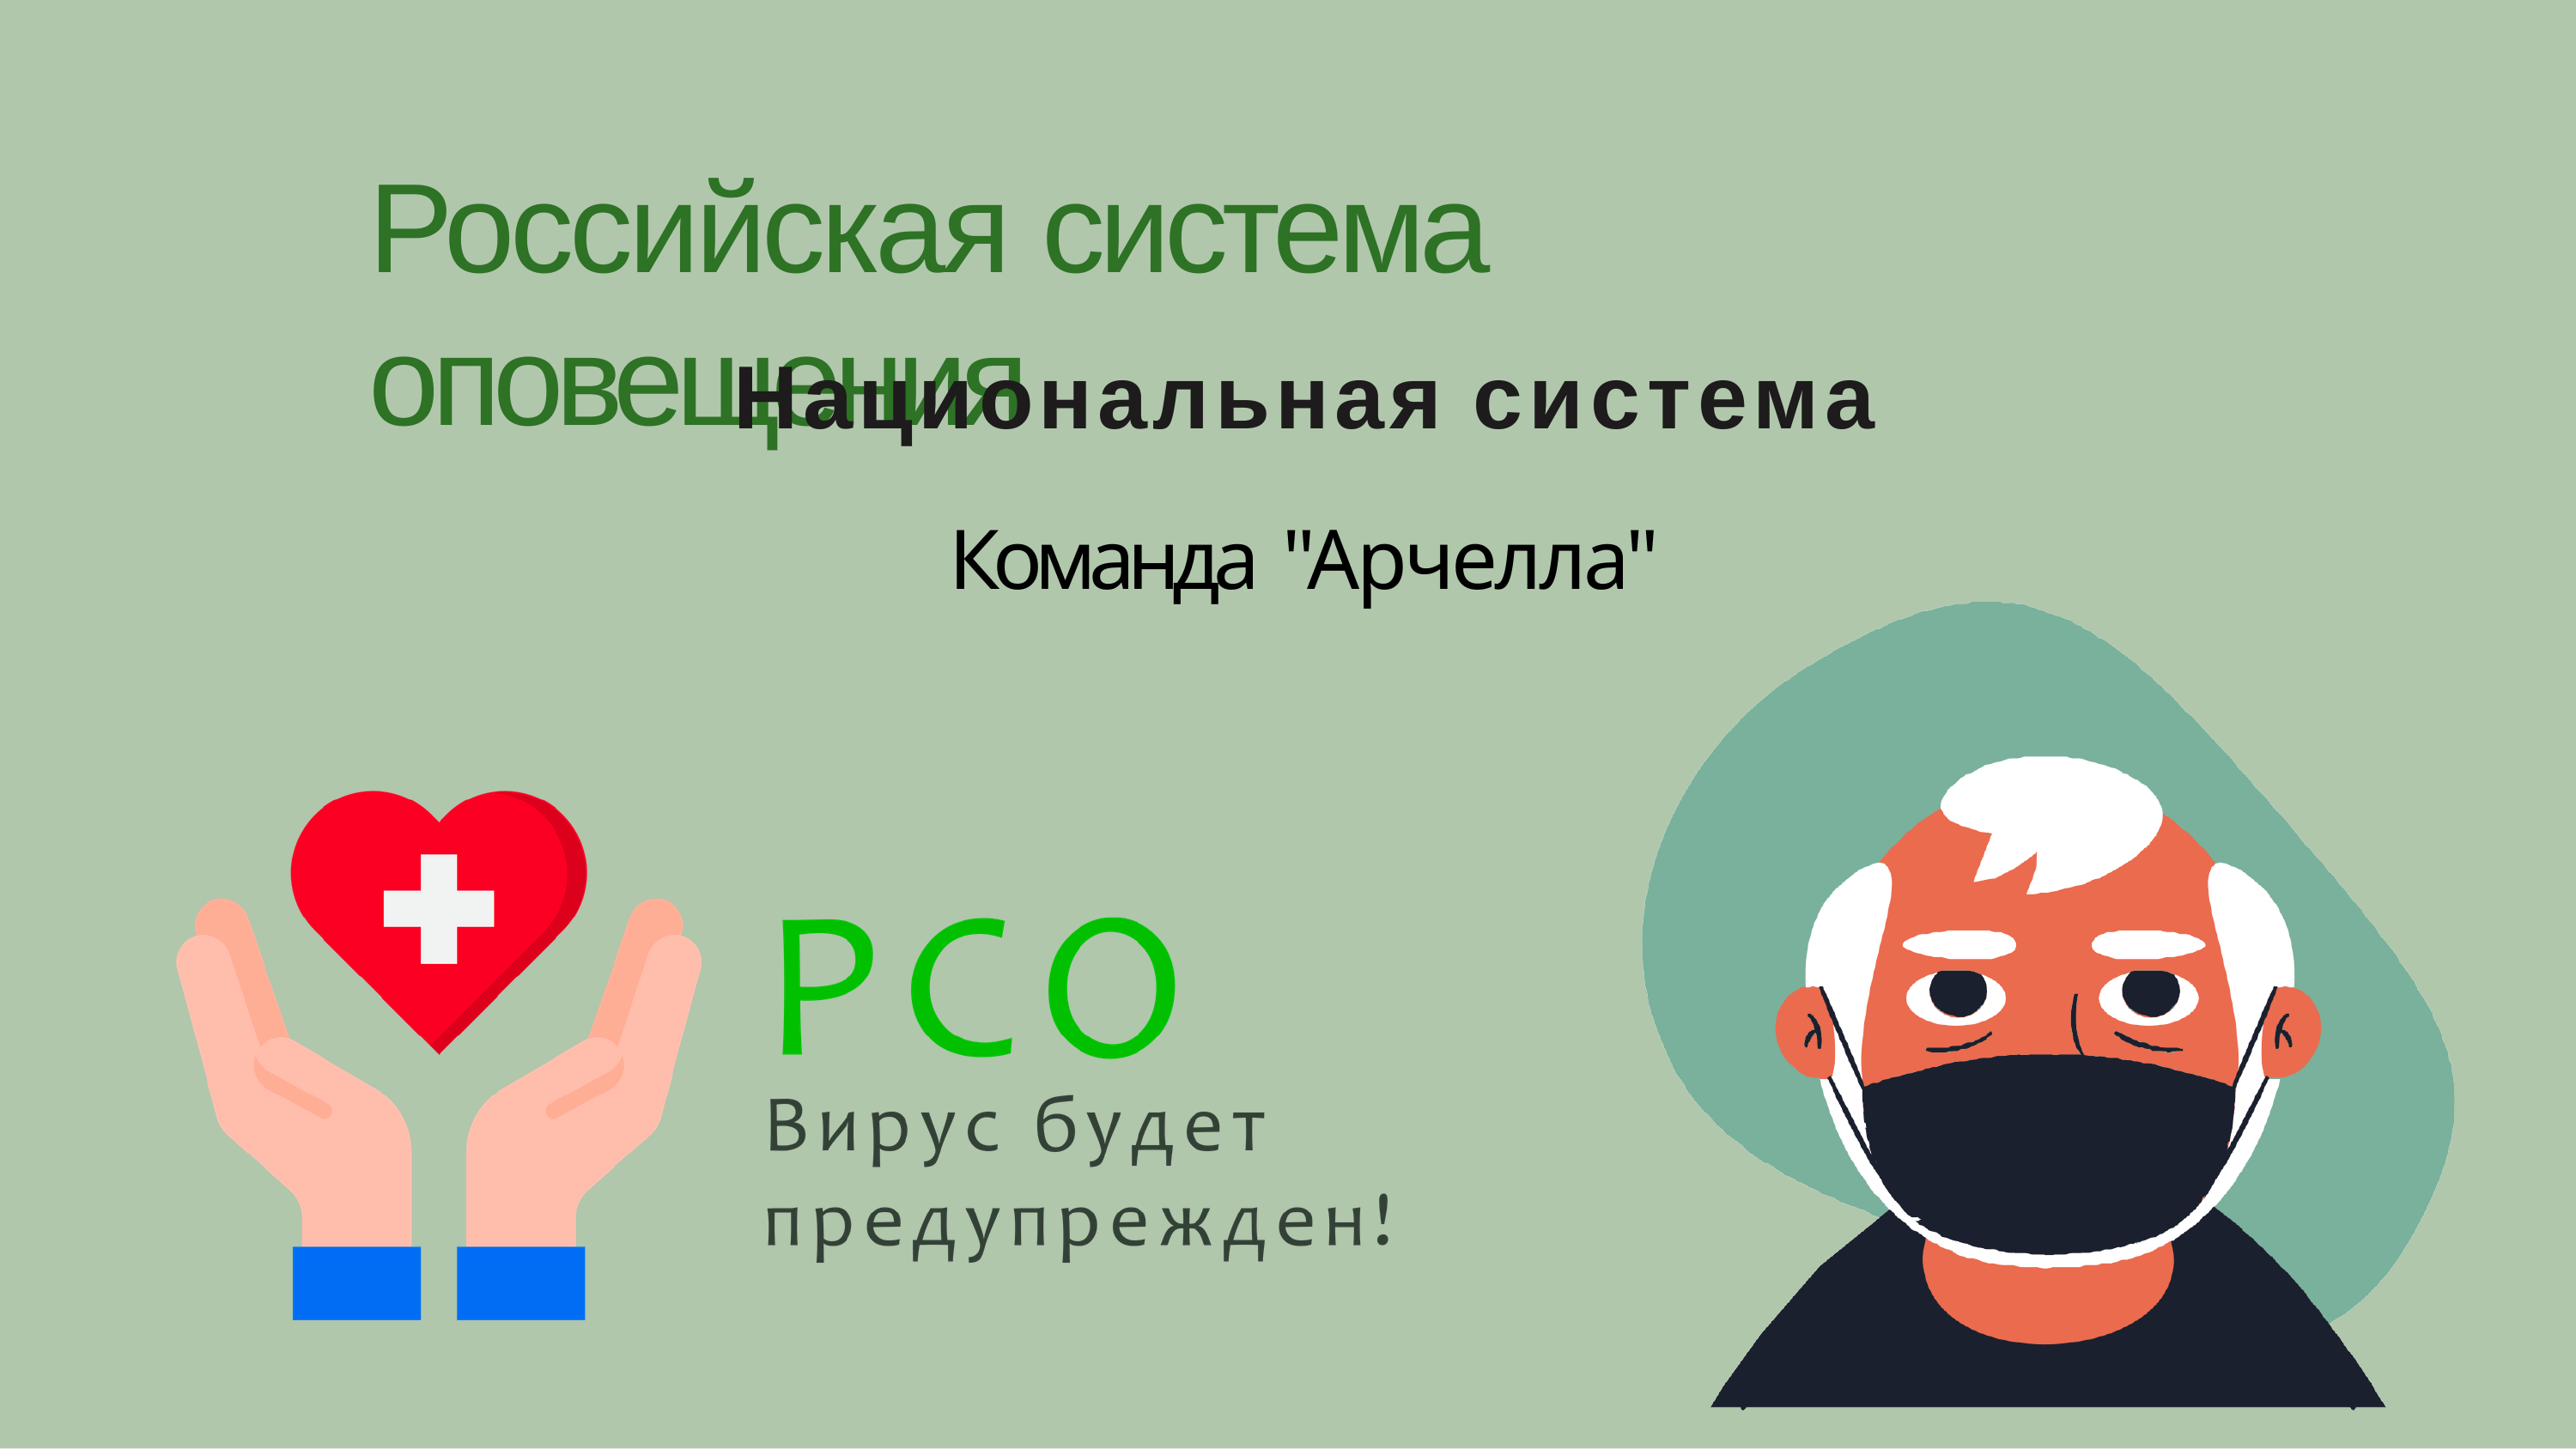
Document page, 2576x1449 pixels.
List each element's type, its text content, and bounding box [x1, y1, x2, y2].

text_box [33, 563, 1429, 1449]
text_box [1642, 602, 2455, 1410]
text_box Национальная система Команда "Арчелла" [731, 337, 1879, 606]
title Российская система оповещения [368, 143, 2177, 451]
